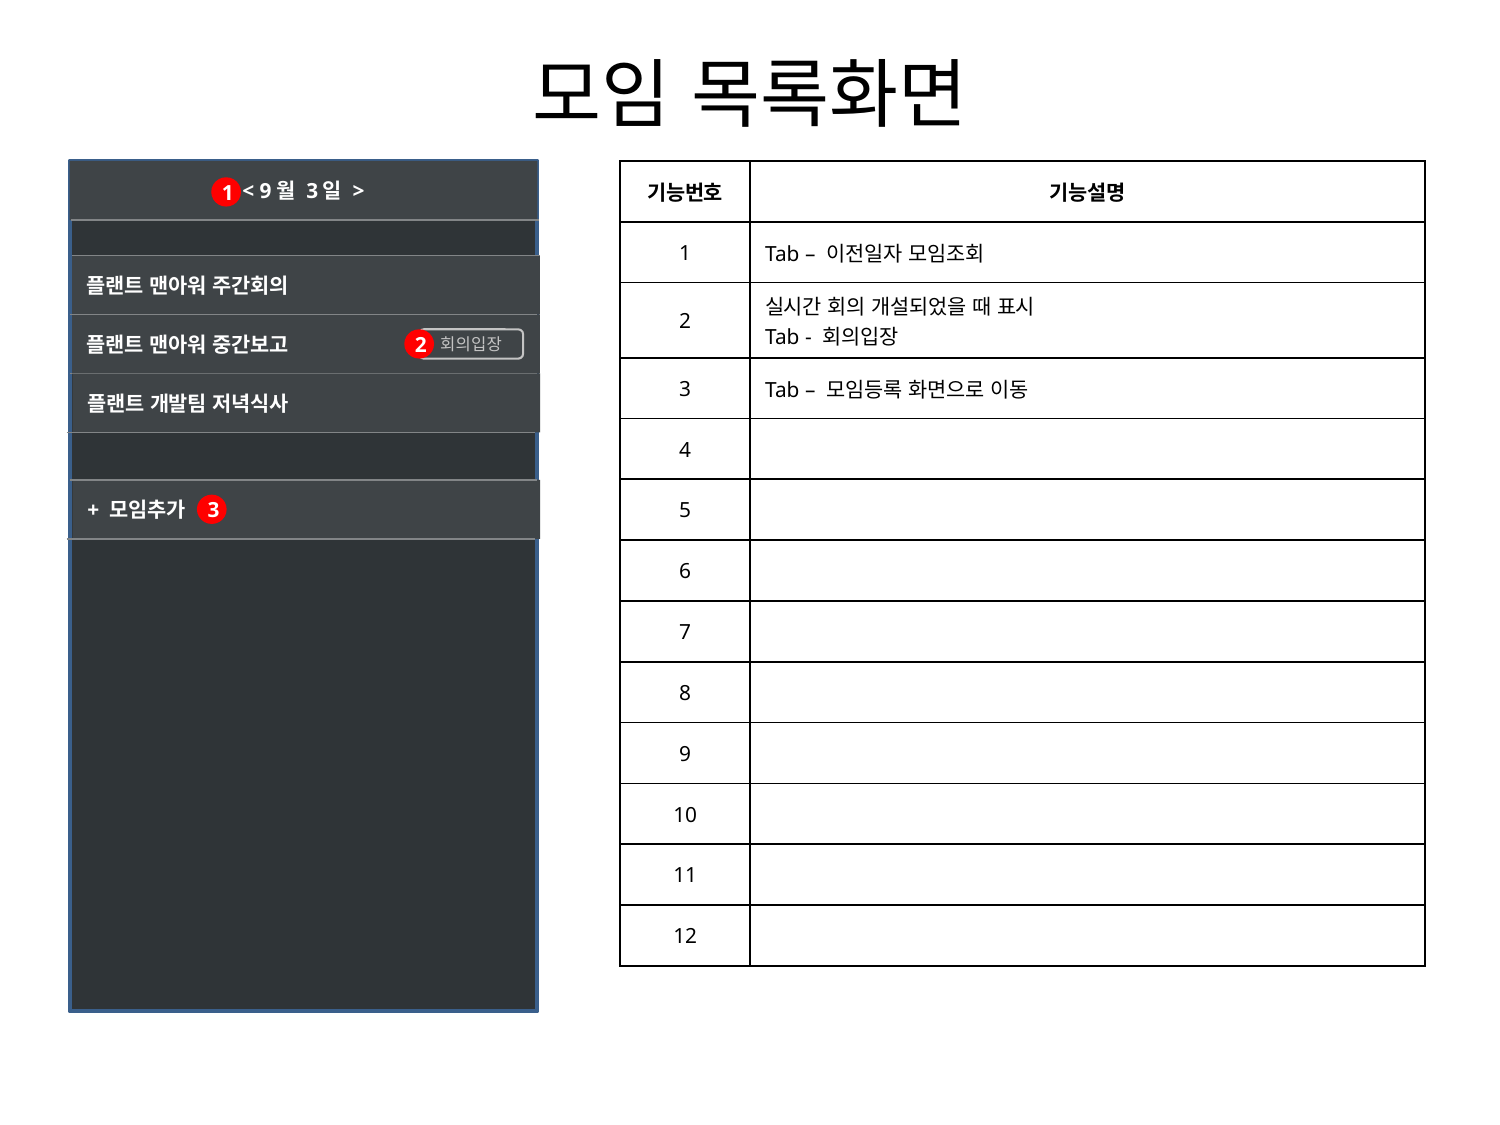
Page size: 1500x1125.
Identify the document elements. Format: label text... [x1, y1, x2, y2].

table_cell 10 [621, 784, 749, 843]
table_cell [751, 723, 1424, 783]
text_box 2 [402, 327, 437, 361]
table_cell [751, 845, 1424, 904]
text_box 플랜트 맨아워 주간회의 [70, 253, 542, 312]
table_cell [751, 784, 1424, 843]
table_cell 9 [621, 723, 749, 783]
table_cell [751, 663, 1424, 722]
table_cell 12 [621, 906, 749, 965]
table_cell Tab – 모임등록 화면으로 이동 [751, 359, 1424, 418]
table_cell 4 [621, 419, 749, 478]
text_box 회의입장 [424, 327, 526, 361]
text_box + 모임추가 [70, 478, 542, 541]
table_cell 11 [621, 845, 749, 904]
table_cell [751, 480, 1424, 539]
table_cell Tab – 이전일자 모임조회 [751, 223, 1424, 282]
text_box 플랜트 개발팀 저녁식사 [70, 376, 542, 435]
table_cell 1 [621, 223, 749, 282]
text_box 1 [209, 175, 244, 209]
table_cell [751, 906, 1424, 965]
text_box [68, 541, 539, 1013]
table_cell [751, 419, 1424, 478]
table_cell 5 [621, 480, 749, 539]
table_header 기능설명 [751, 162, 1424, 221]
text_box [68, 435, 539, 482]
table_cell [751, 602, 1424, 661]
title 모임 목록화면 [75, 45, 1425, 138]
table_cell 8 [621, 663, 749, 722]
table_cell 2 [621, 283, 749, 357]
table_cell 3 [621, 359, 749, 418]
table_cell [751, 541, 1424, 600]
table_cell 6 [621, 541, 749, 600]
table_header 기능번호 [621, 162, 749, 221]
table_cell 실시간 회의 개설되었을 때 표시 Tab - 회의입장 [751, 283, 1424, 357]
text_box 3 [194, 492, 229, 527]
text_box 플랜트 맨아워 중간보고 [70, 312, 542, 376]
text_box [68, 222, 539, 317]
table_cell 7 [621, 602, 749, 661]
text_box < 9월 3일 > [68, 159, 539, 222]
